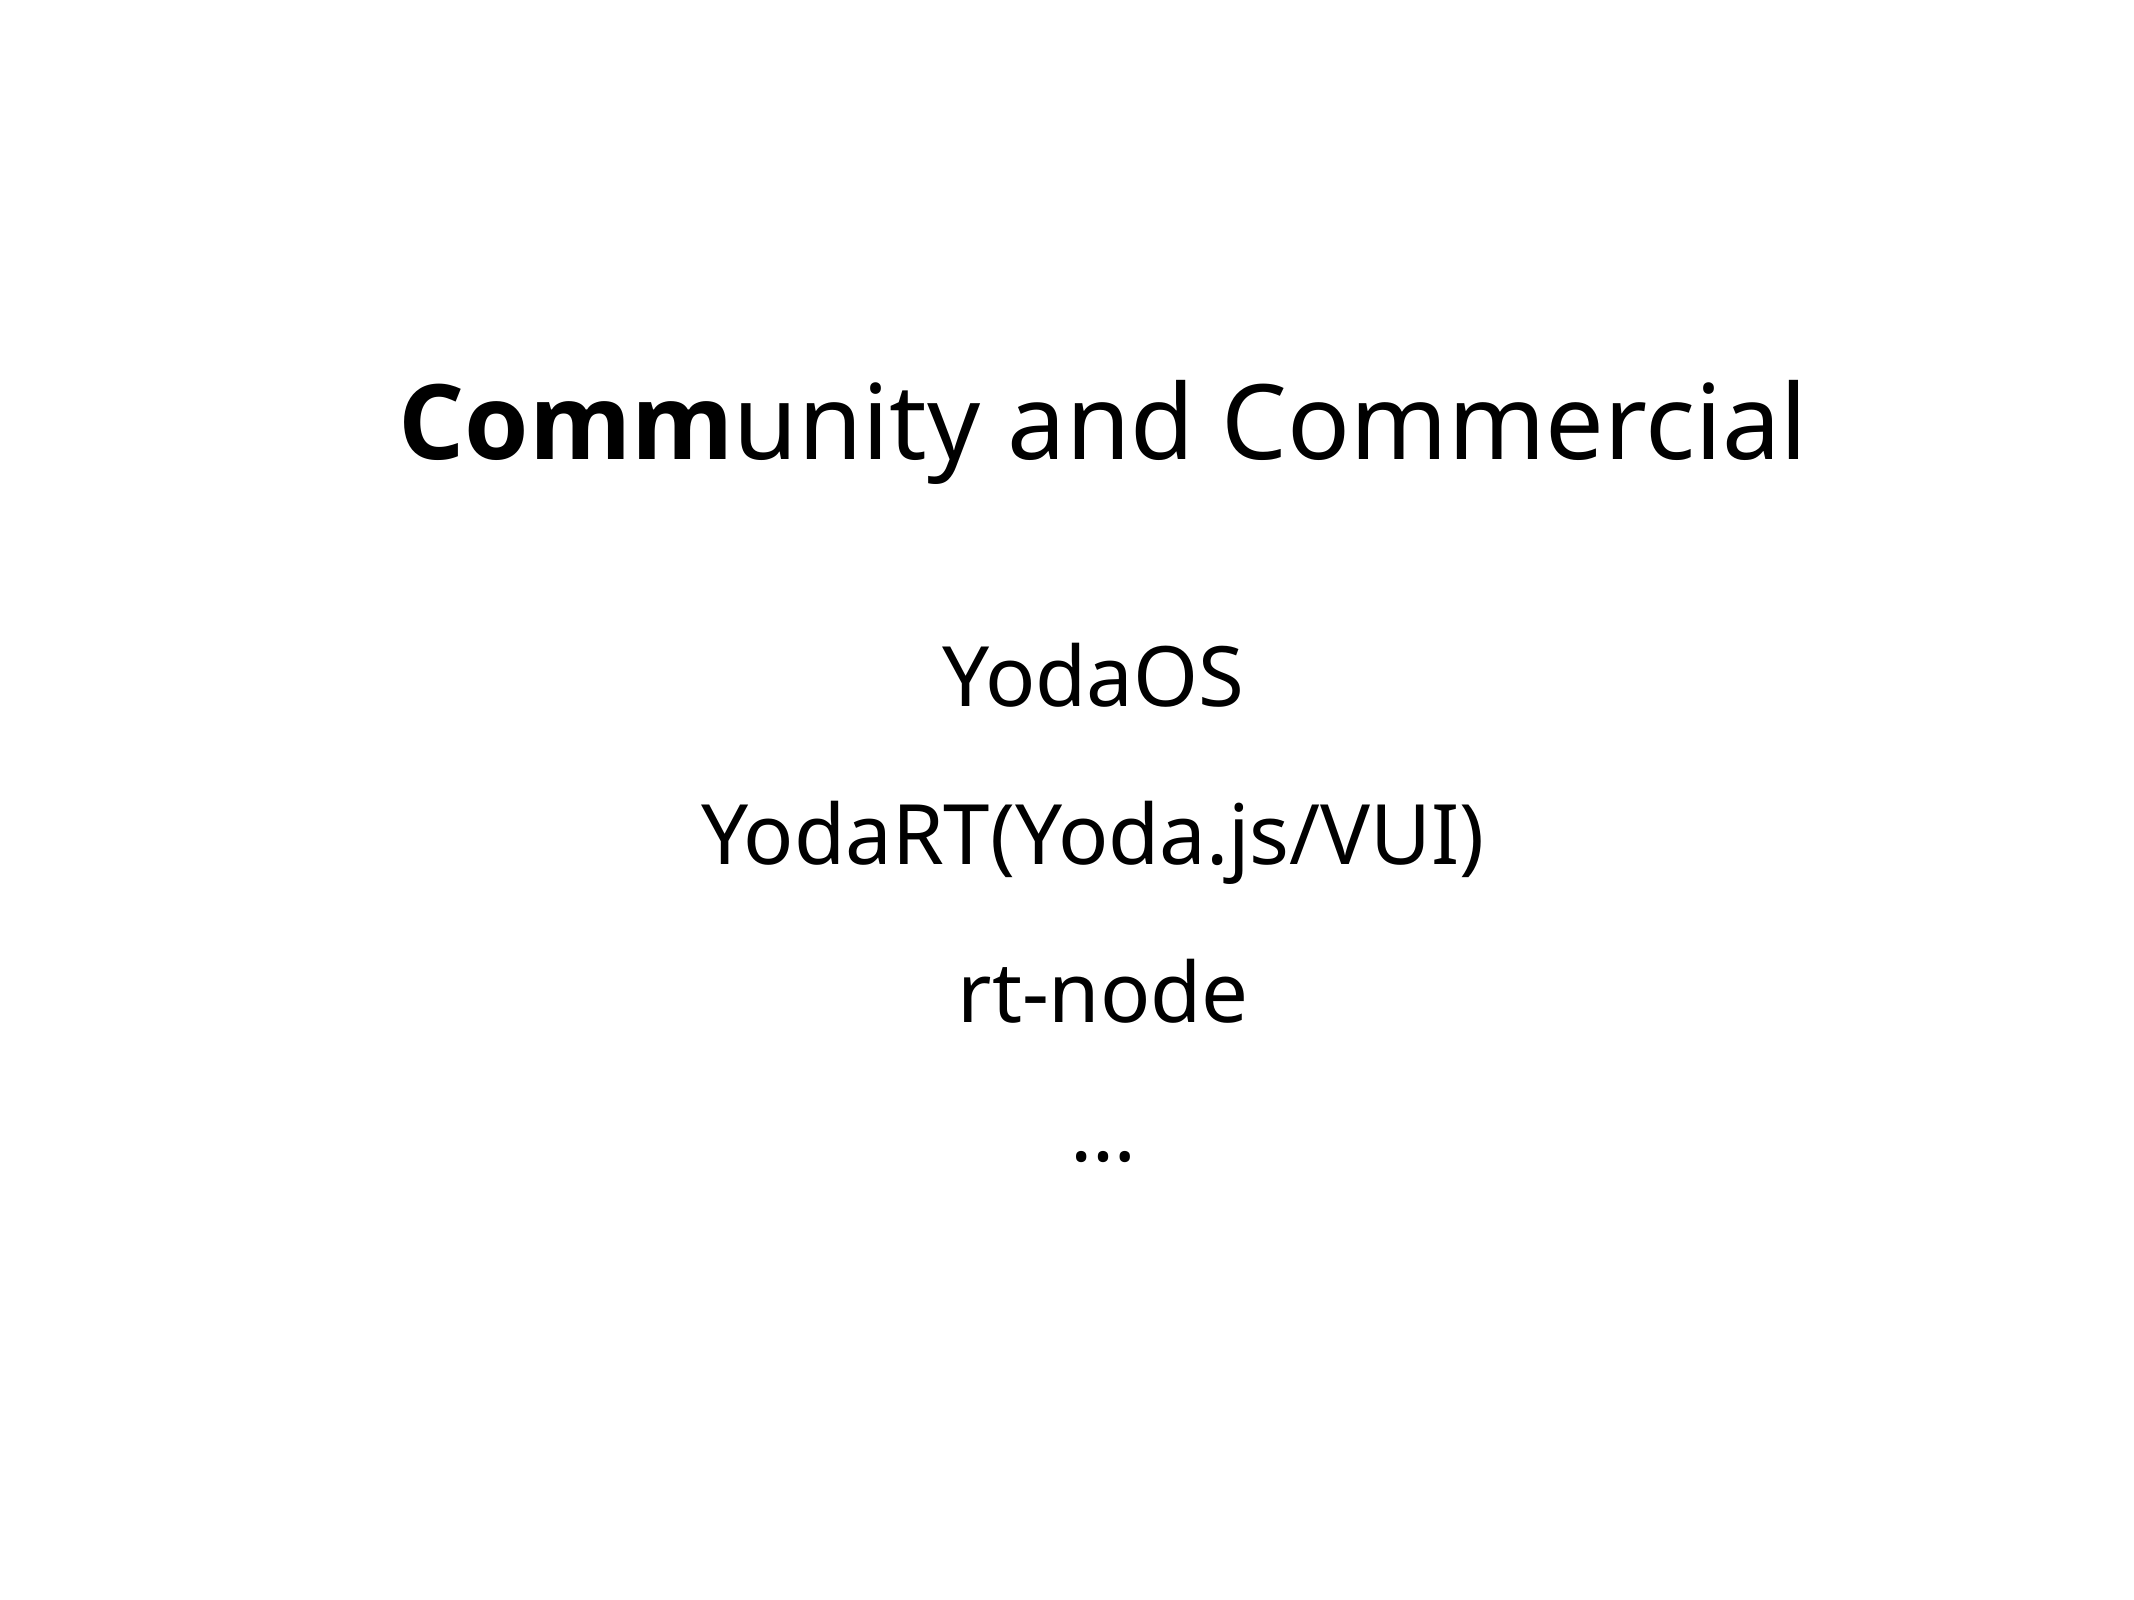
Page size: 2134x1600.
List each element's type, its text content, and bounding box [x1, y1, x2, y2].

text_box YodaRT(Yoda.js/VUI) [692, 772, 1494, 890]
text_box YodaOS [933, 614, 1253, 732]
text_box rt-node [949, 930, 1258, 1048]
title Community and Commercial [244, 300, 1963, 535]
text_box … [1061, 1069, 1145, 1187]
